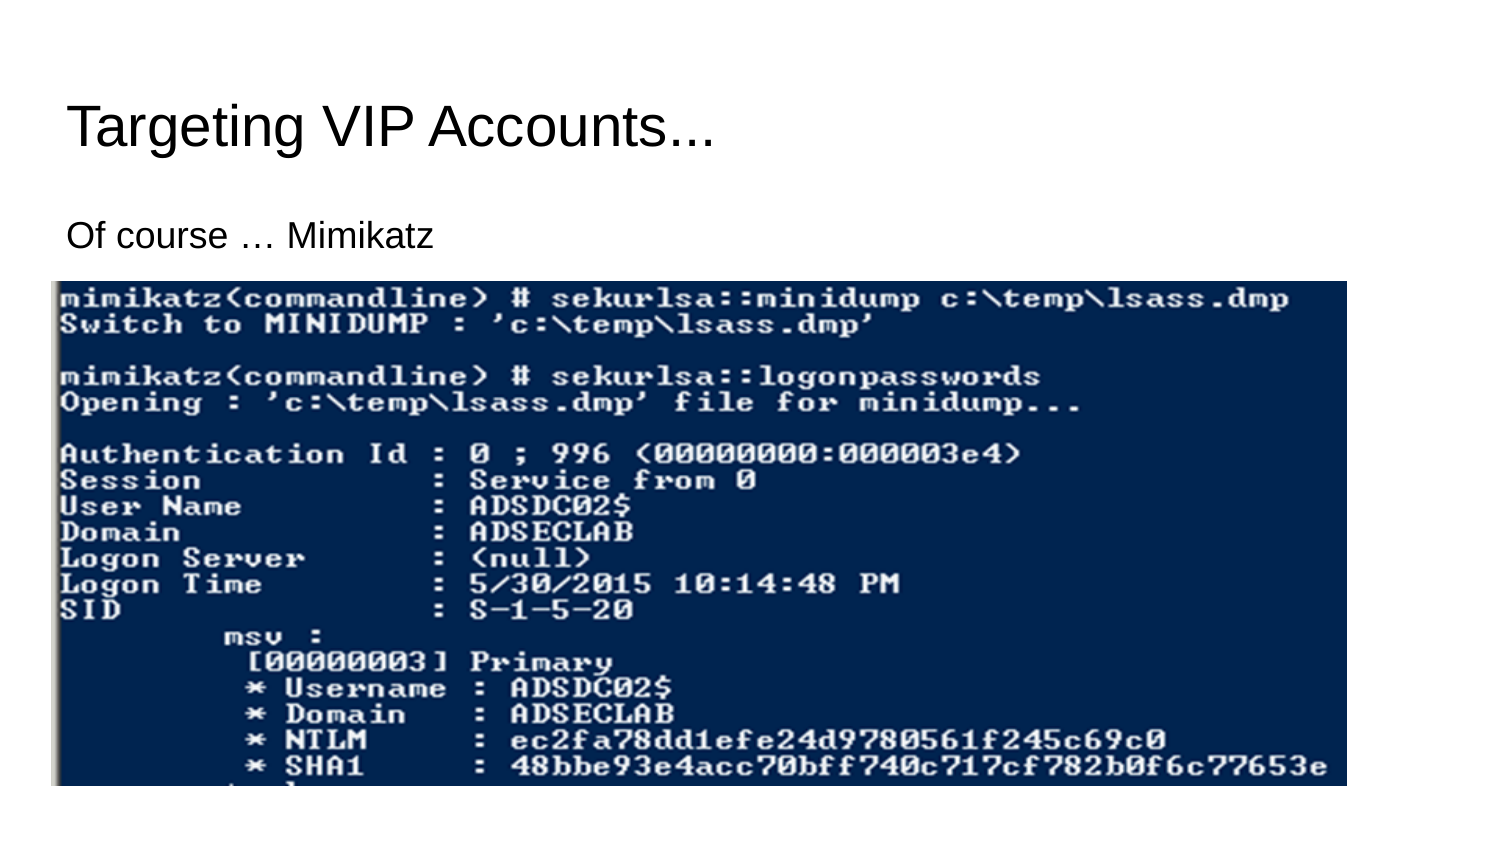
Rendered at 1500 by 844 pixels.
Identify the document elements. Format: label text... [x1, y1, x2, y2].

title Targeting VIP Accounts... [51, 72, 1449, 167]
picture [50, 281, 1347, 787]
list Of course … Mimikatz [51, 189, 1449, 750]
